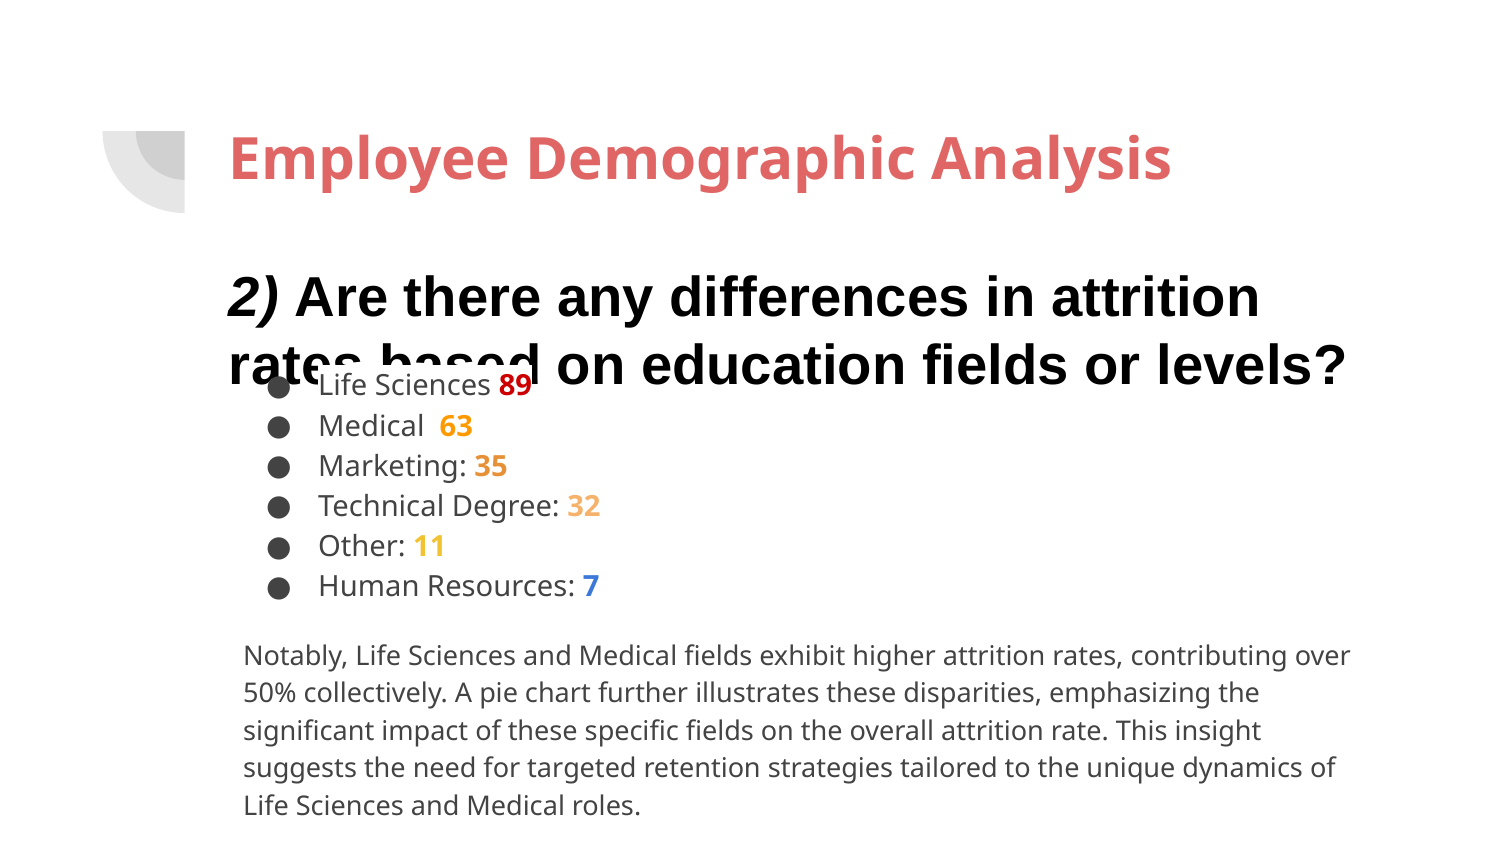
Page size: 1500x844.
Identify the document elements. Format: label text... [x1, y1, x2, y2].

title Employee Demographic Analysis [213, 106, 1368, 245]
list 2) Are there any differences in attrition rates based on education fields or levels? [213, 245, 1368, 441]
text_box Life Sciences 89 Medical 63 Marketing: 35 Technical Degree: 32 Other: 11 Human Resources: 7 Notably, Life Sciences and Medical fields exhibit higher attrition rates, contributing over 50% collectively. A pie chart further illustrates these disparities, emphasizing the significant impact of these specific fields on the overall attrition rate. This insight suggests the need for targeted retention strategies tailored to the unique dynamics of Life Sciences and Medical roles. [228, 346, 1374, 844]
